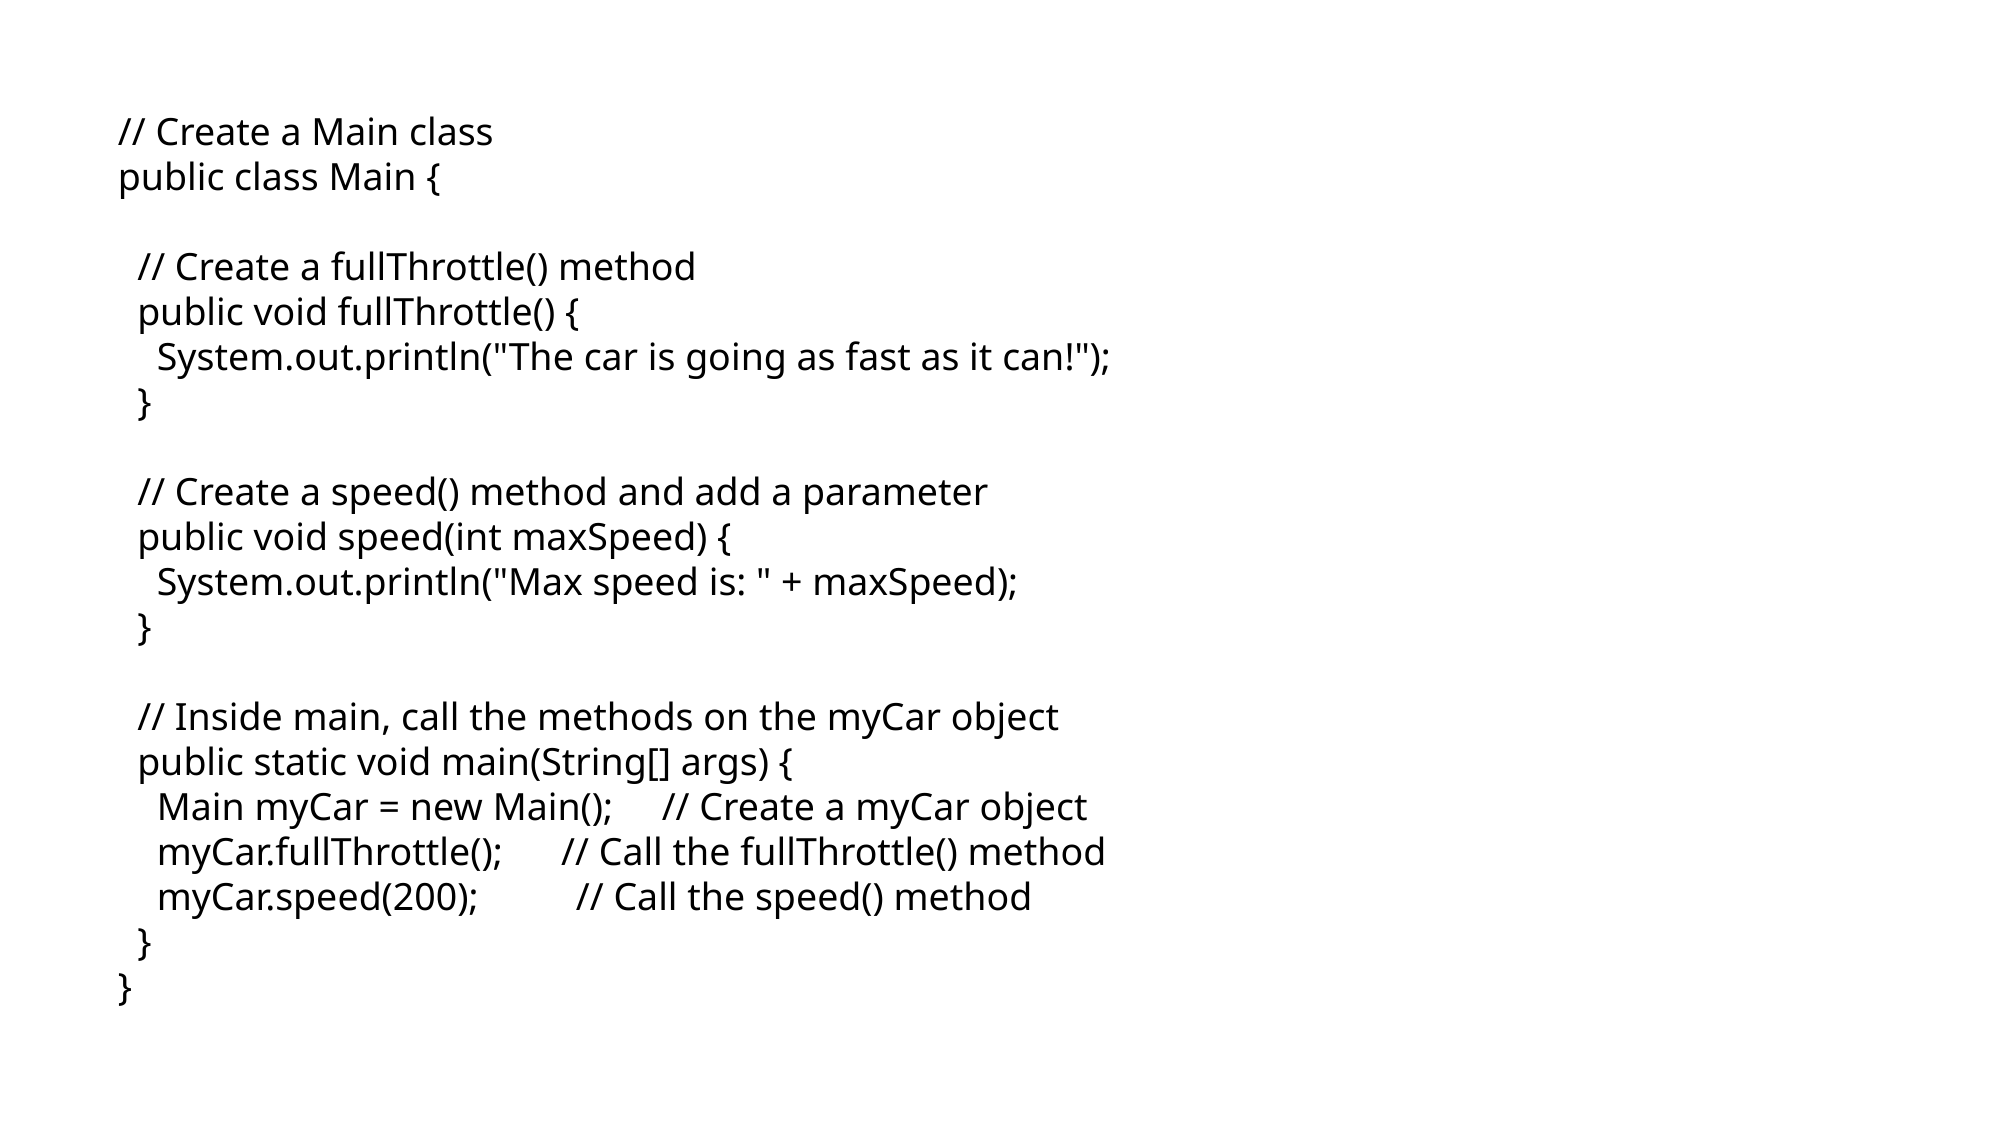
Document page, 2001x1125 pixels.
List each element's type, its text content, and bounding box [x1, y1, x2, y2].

text_box // Create a Main class public class Main { // Create a fullThrottle() method public void fullThrottle() { System.out.println("The car is going as fast as it can!"); } // Create a speed() method and add a parameter public void speed(int maxSpeed) { System.out.println("Max speed is: " + maxSpeed); } // Inside main, call the methods on the myCar object public static void main(String[] args) { Main myCar = new Main(); // Create a myCar object myCar.fullThrottle(); // Call the fullThrottle() method myCar.speed(200); // Call the speed() method } } [103, 100, 1851, 1016]
